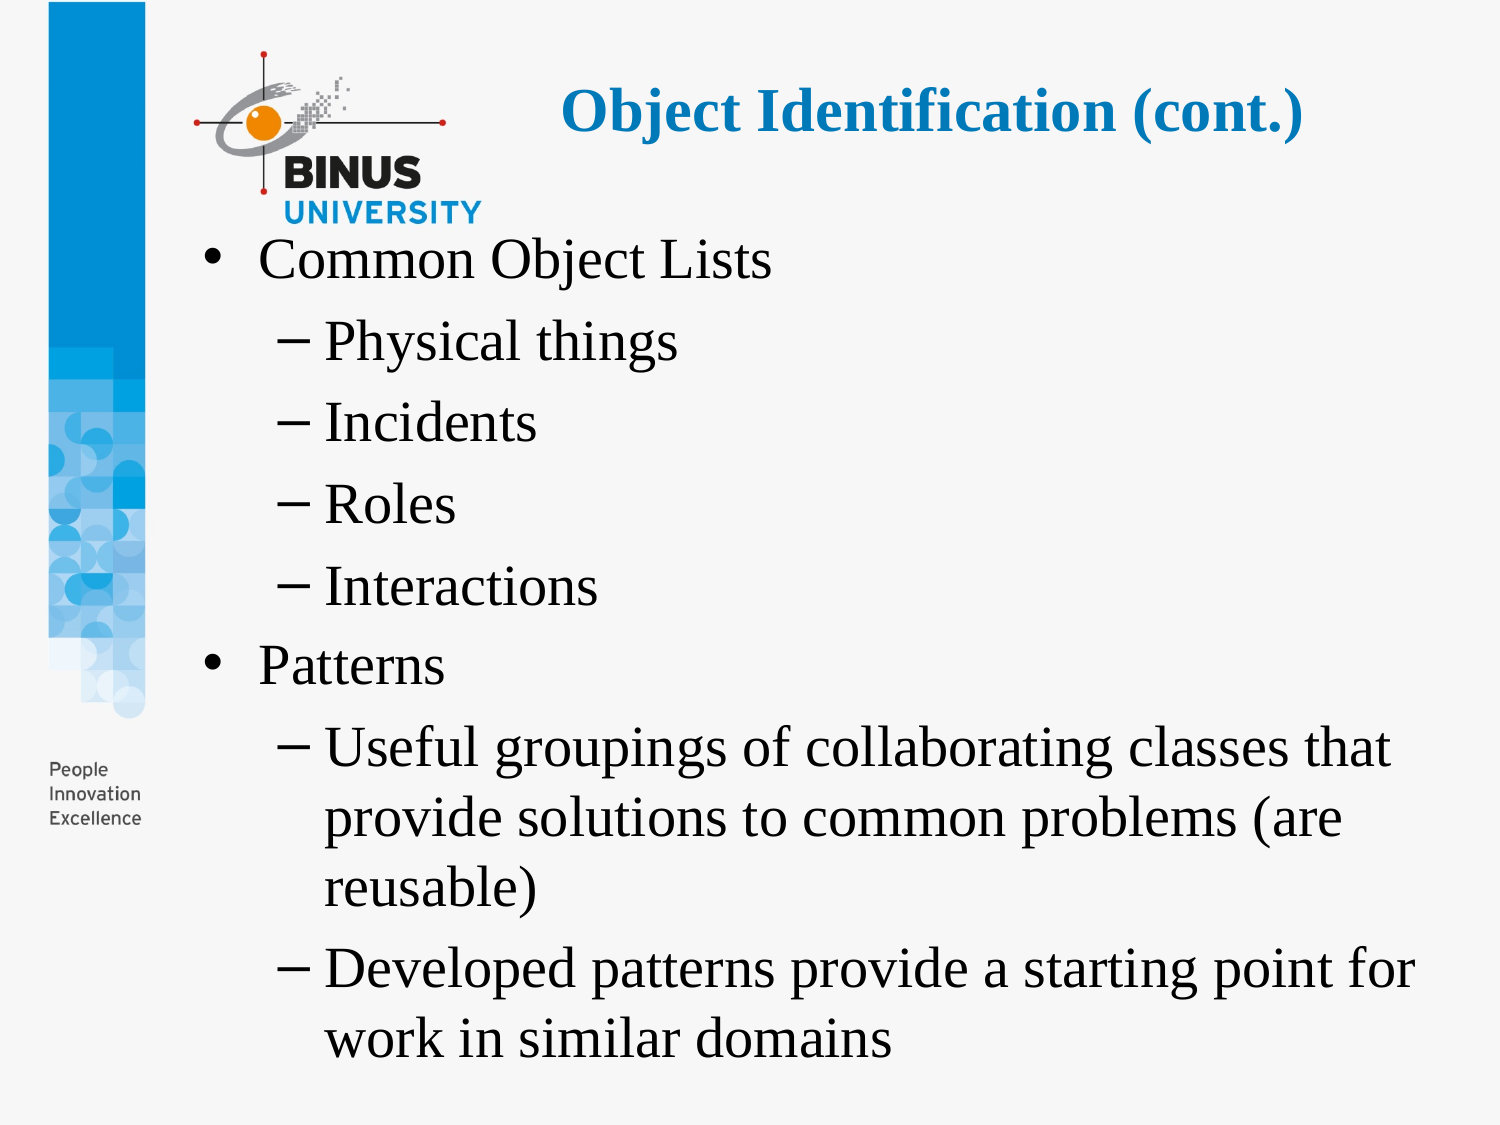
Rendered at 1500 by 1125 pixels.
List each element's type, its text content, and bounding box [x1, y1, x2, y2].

picture [0, 0, 1500, 845]
list Common Object Lists Physical things Incidents Roles Interactions Patterns Useful groupings of collaborating classes that provide solutions to common problems (are reusable) Developed patterns provide a starting point for work in similar domains [187, 212, 1450, 1050]
picture [392, 206, 401, 211]
title Object Identification (cont.) [353, 12, 1500, 200]
picture [415, 200, 1500, 845]
